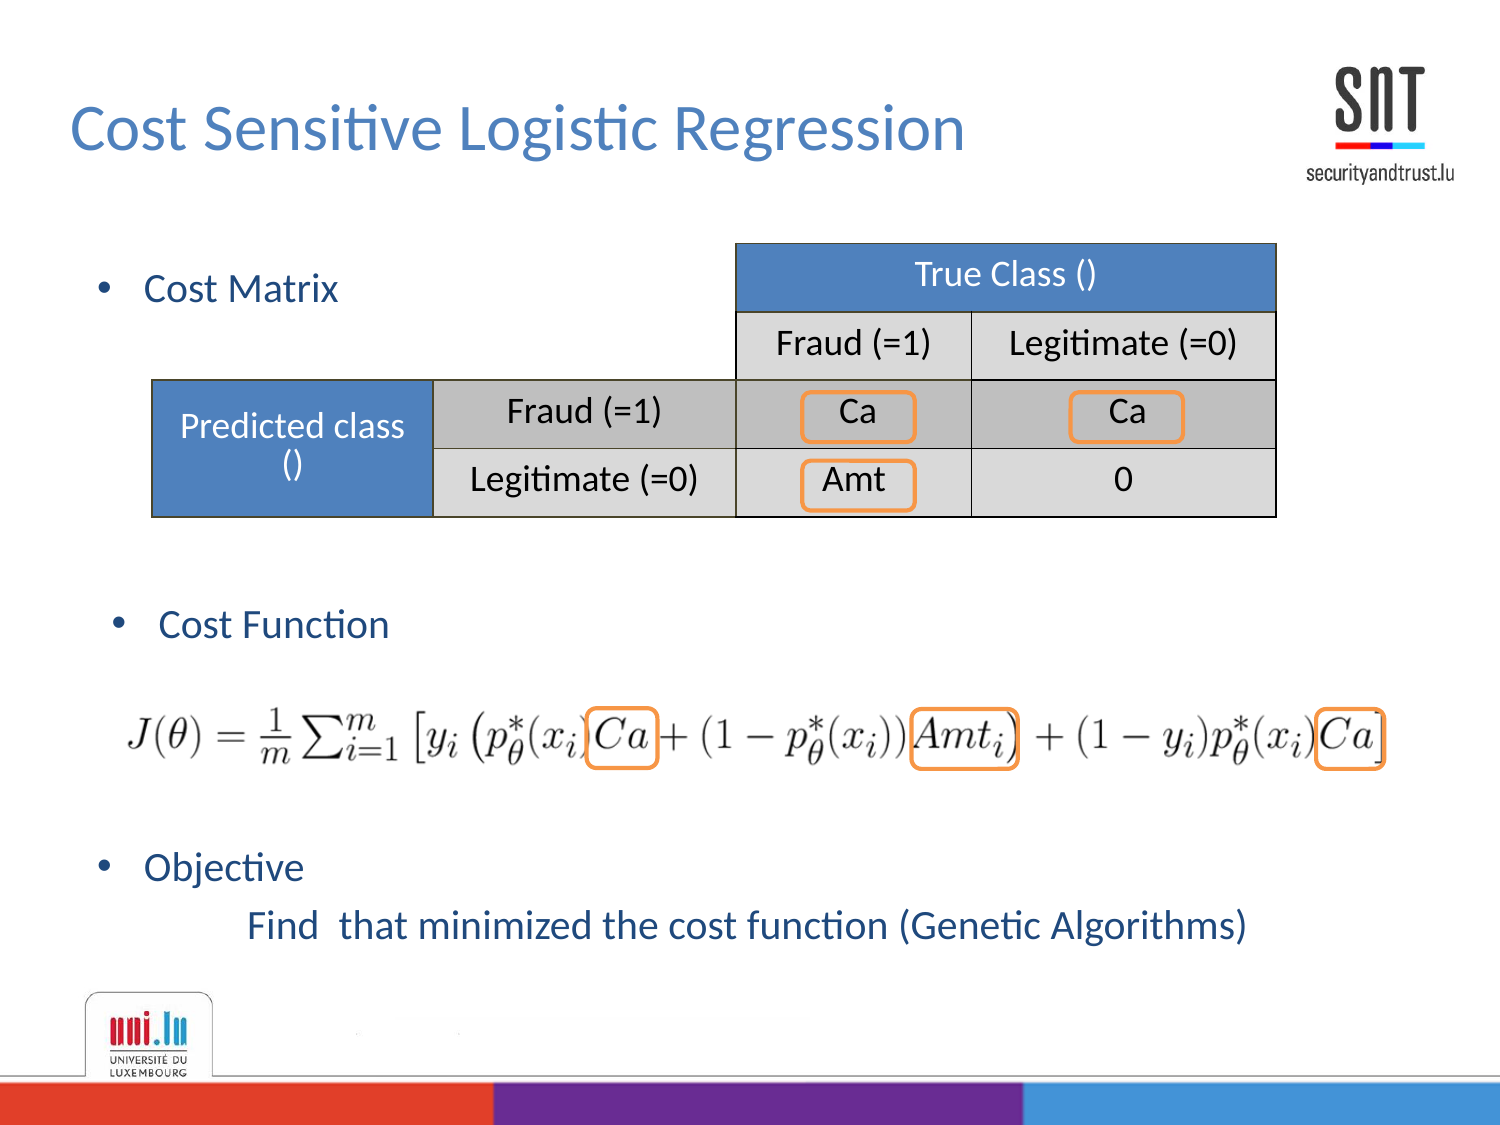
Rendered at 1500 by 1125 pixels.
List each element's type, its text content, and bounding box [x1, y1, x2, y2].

text_box Cost Matrix [82, 201, 1436, 469]
text_box Cost Function [96, 594, 406, 655]
picture [100, 665, 1465, 787]
text_box [800, 458, 917, 513]
text_box [800, 390, 917, 445]
picture [1306, 66, 1454, 185]
picture [0, 984, 1500, 1125]
text_box Cost Sensitive Logistic Regression [55, 76, 983, 172]
text_box [1068, 390, 1186, 445]
